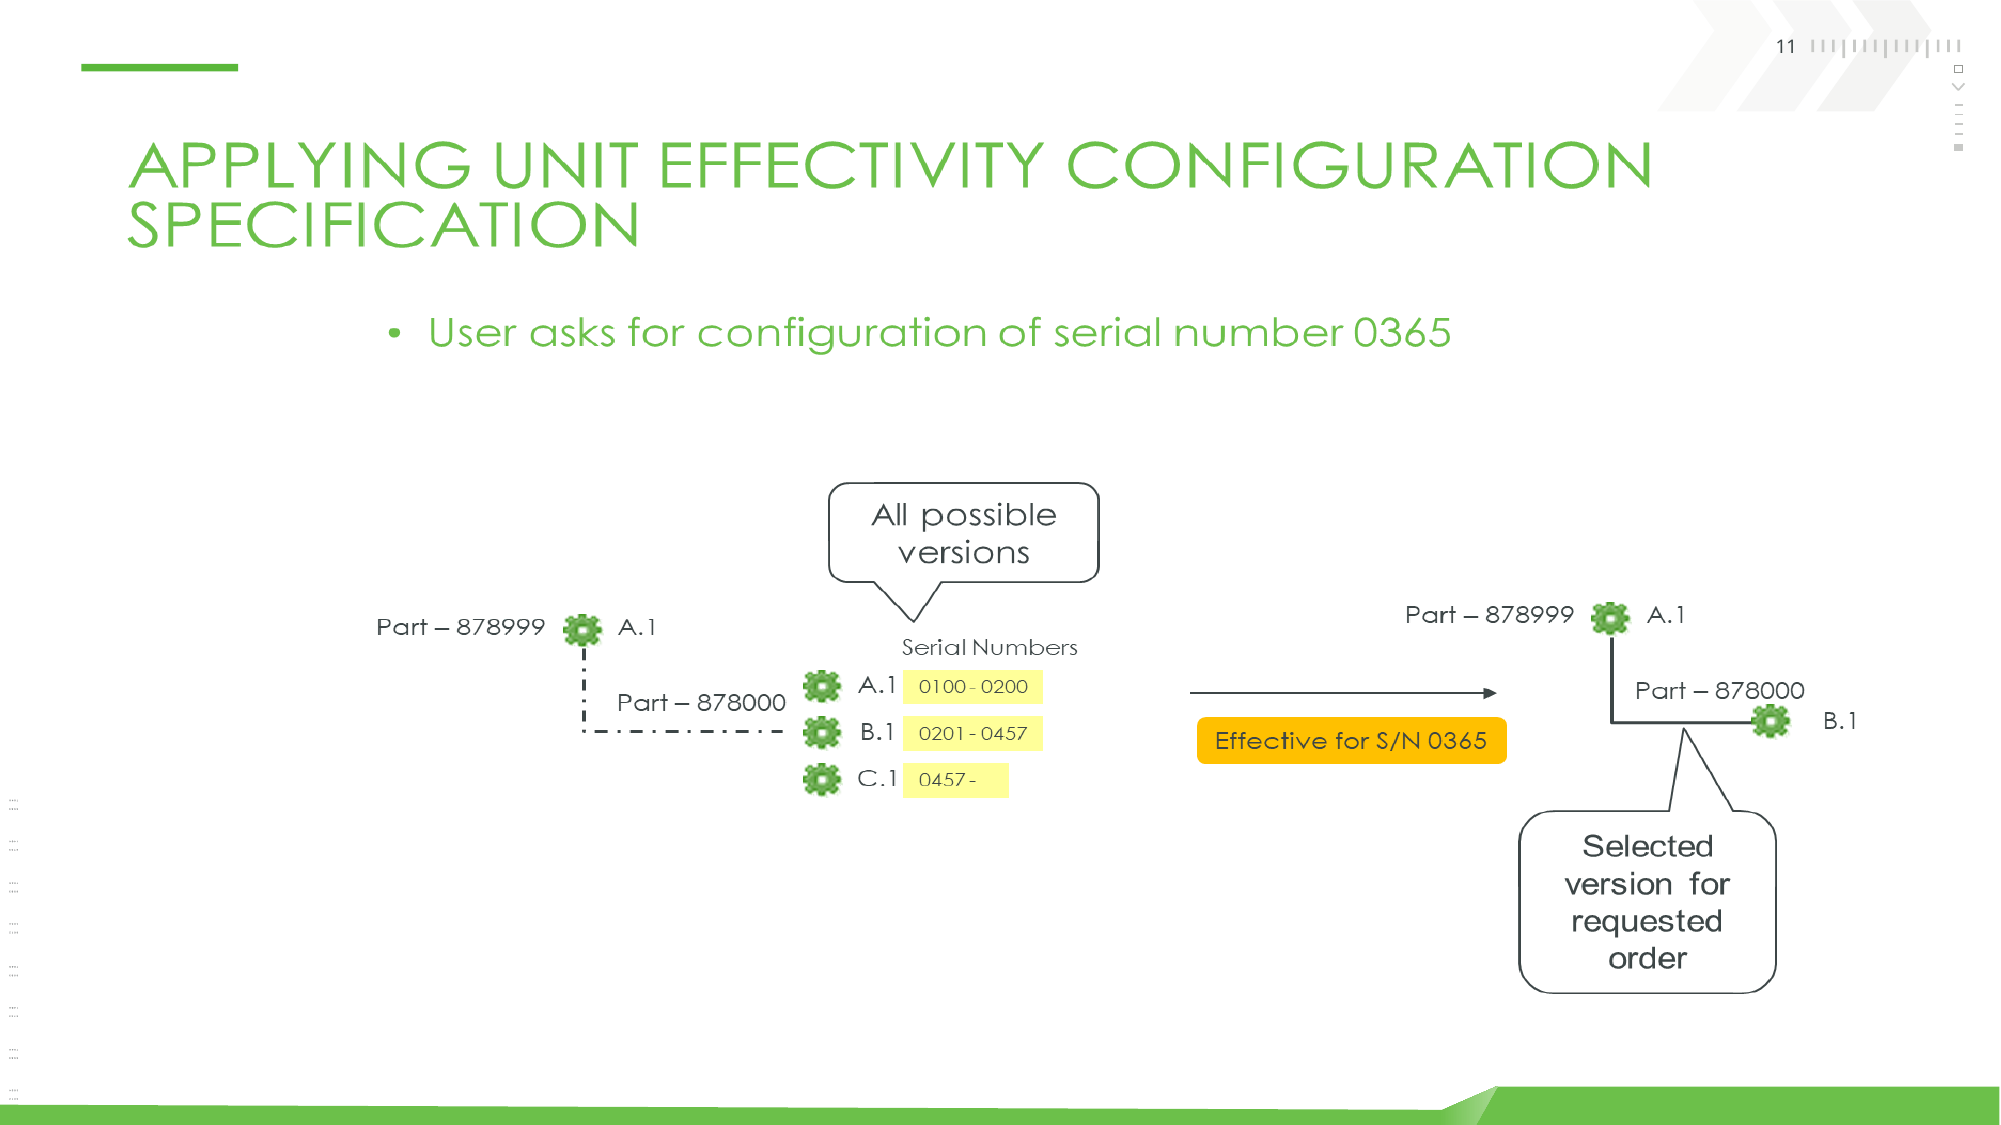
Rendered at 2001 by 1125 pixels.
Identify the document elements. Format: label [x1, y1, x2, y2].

picture [7, 799, 18, 1100]
list [83, 107, 1926, 1063]
